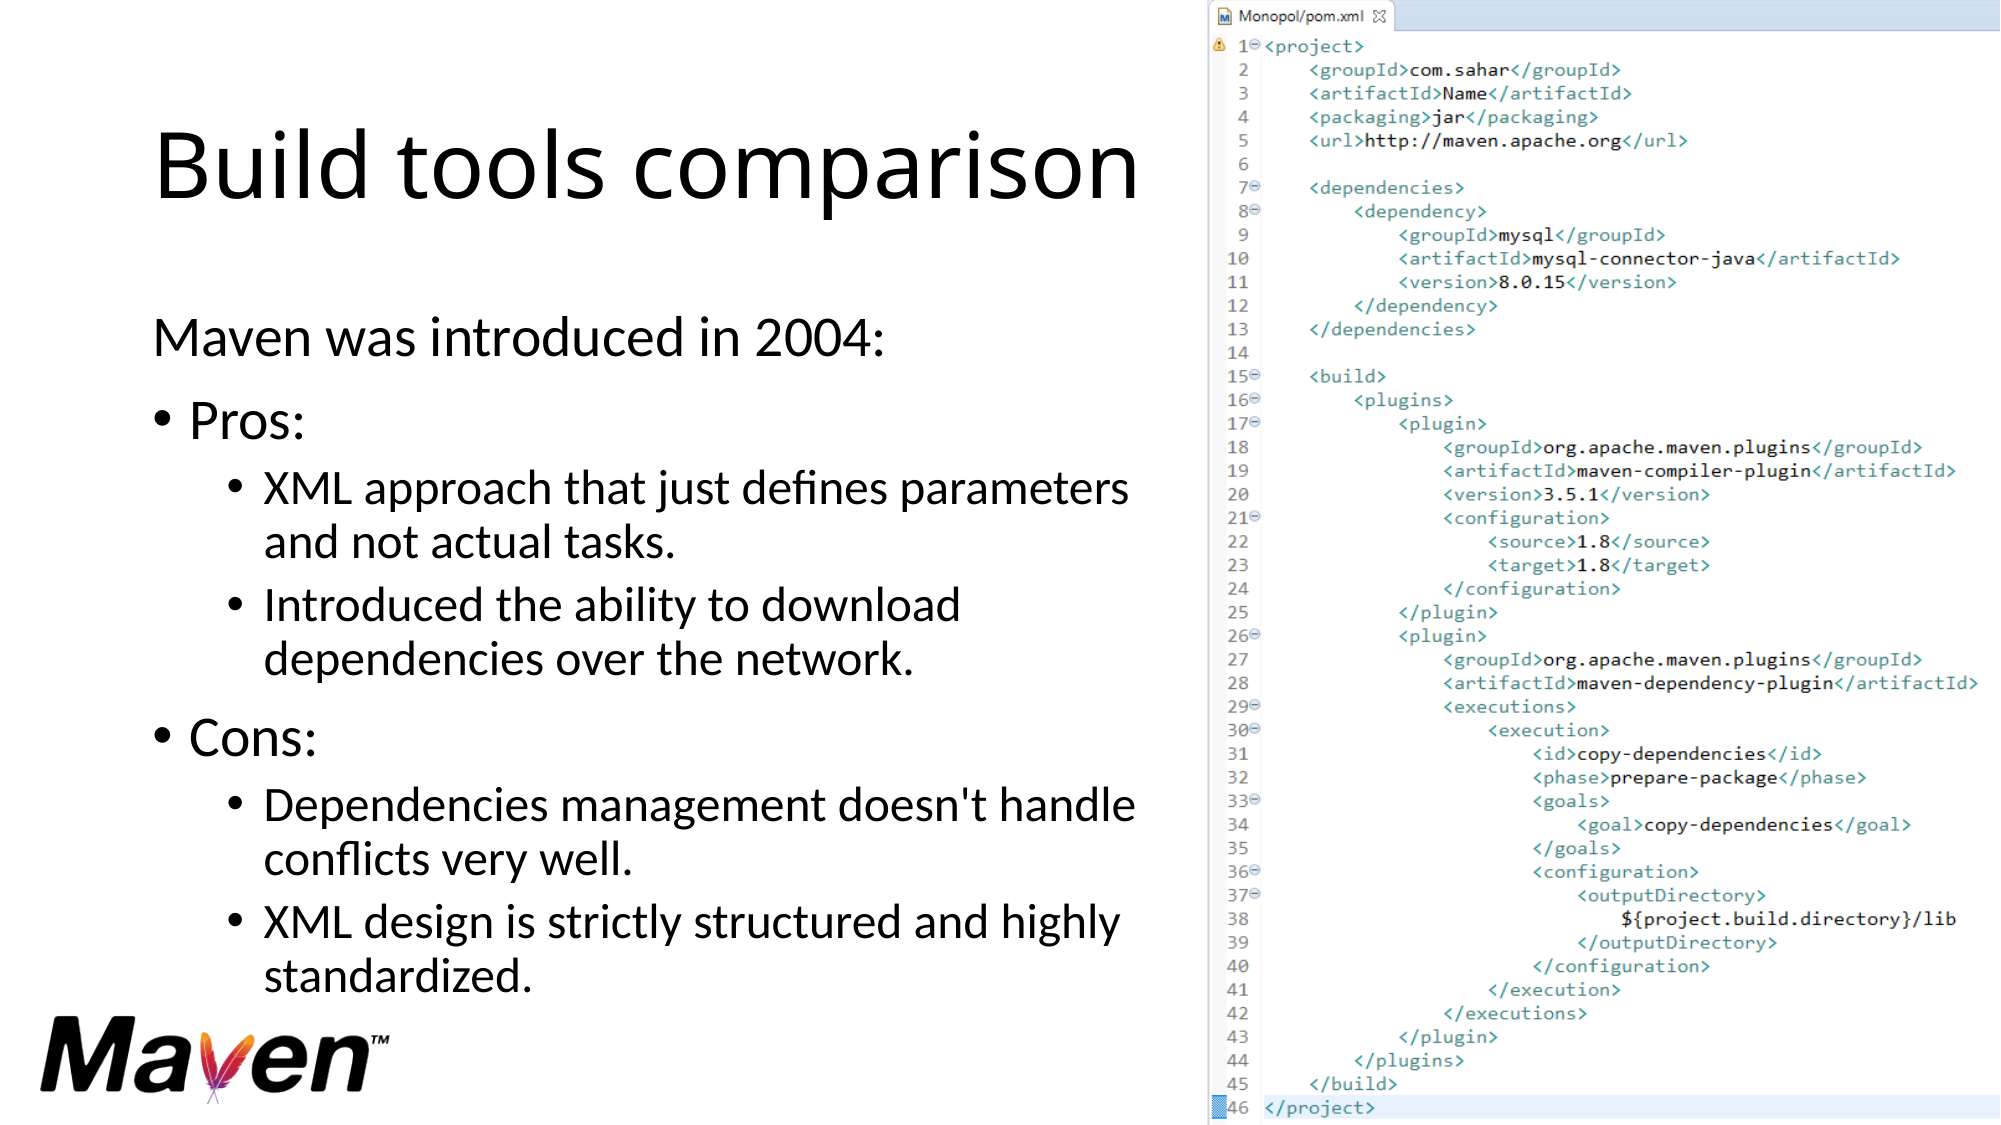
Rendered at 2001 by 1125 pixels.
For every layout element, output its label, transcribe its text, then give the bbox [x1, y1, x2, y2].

picture [1207, 0, 2000, 1125]
title Build tools comparison [137, 59, 1207, 278]
picture [33, 1013, 392, 1104]
list Maven was introduced in 2004: Pros: XML approach that just defines parameters and not actual tasks. Introduced the ability to download dependencies over the network. Cons: Dependencies management doesn't handle conflicts very well. XML design is strictly structured and highly standardized. [137, 299, 1194, 1014]
